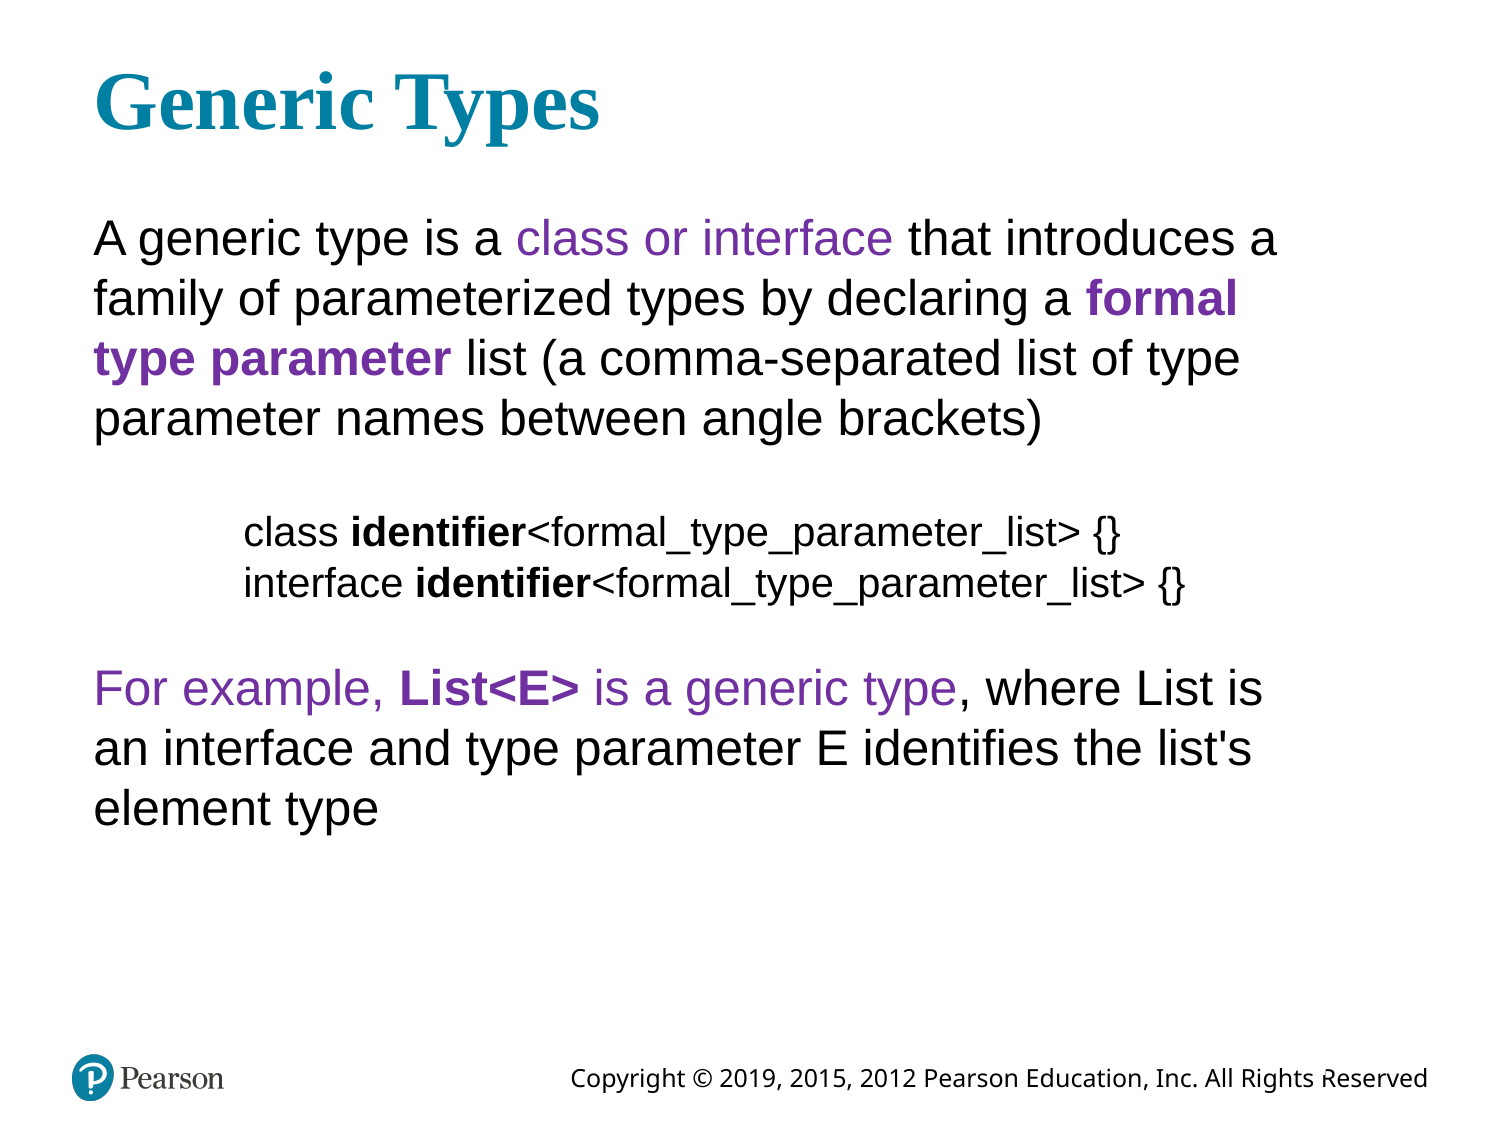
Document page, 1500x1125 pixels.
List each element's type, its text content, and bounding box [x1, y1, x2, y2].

slide_number 7 [1149, 1023, 1500, 1104]
text_box Generic Types [78, 39, 1429, 160]
picture [72, 1054, 88, 1070]
text_box A generic type is a class or interface that introduces a family of parameterized types by declaring a formal type parameter list (a comma-separated list of type parameter names between angle brackets) class identifier<formal_type_parameter_list> {} interface identifier<formal_type_parameter_list> {} For example, List<E> is a generic type, where List is an interface and type parameter E identifies the list's element type [78, 197, 1331, 843]
picture [80, 1063, 106, 1088]
picture [72, 1087, 83, 1101]
picture [98, 1054, 224, 1101]
